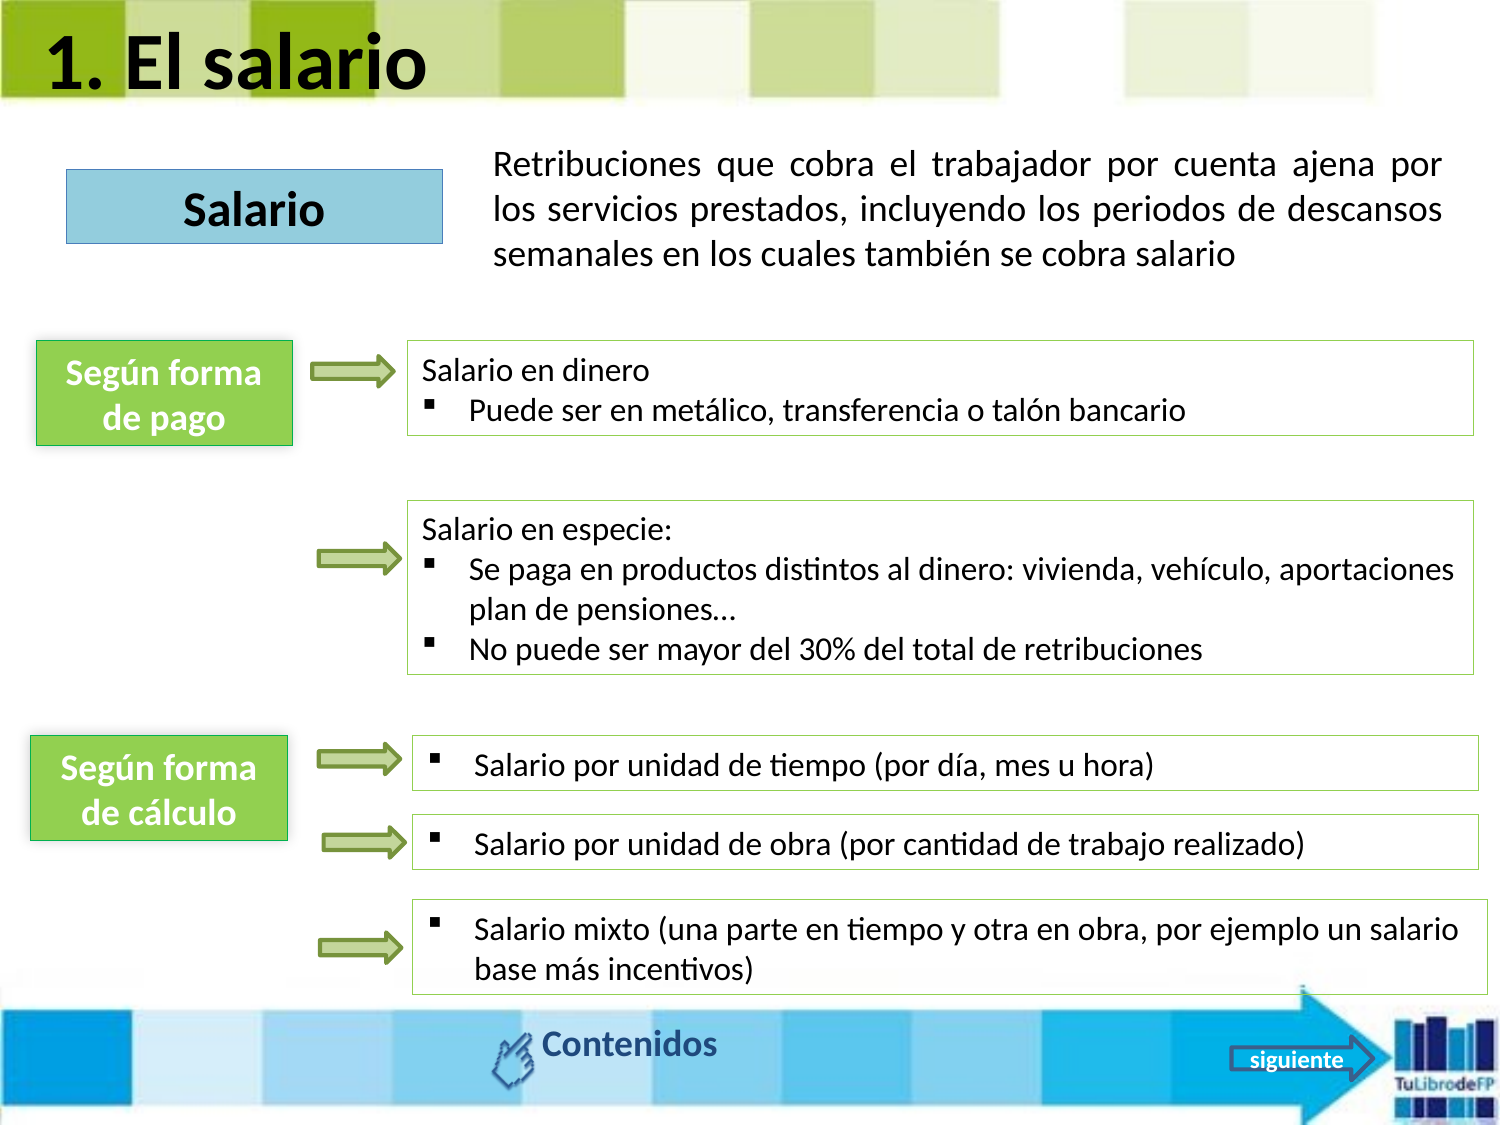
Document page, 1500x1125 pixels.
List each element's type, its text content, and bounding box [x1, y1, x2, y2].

text_box Según forma de pago [36, 340, 293, 446]
text_box Salario en dinero Puede ser en metálico, transferencia o talón bancario [407, 340, 1474, 436]
text_box Salario mixto (una parte en tiempo y otra en obra, por ejemplo un salario base más incentivos) [412, 899, 1488, 995]
text_box [317, 930, 404, 965]
text_box [321, 825, 408, 860]
text_box siguiente [1229, 1034, 1376, 1083]
text_box Salario por unidad de obra (por cantidad de trabajo realizado) [412, 814, 1479, 870]
text_box Salario [66, 169, 443, 244]
text_box [316, 741, 403, 777]
text_box Retribuciones que cobra el trabajador por cuenta ajena por los servicios prestados, incluyendo los periodos de descansos semanales en los cuales también se cobra salario [478, 131, 1459, 281]
text_box [310, 354, 396, 389]
text_box [316, 541, 403, 576]
text_box Salario por unidad de tiempo (por día, mes u hora) [412, 735, 1479, 791]
text_box Según forma de cálculo [30, 735, 288, 841]
text_box El salario [28, 0, 1379, 114]
text_box Salario en especie: Se paga en productos distintos al dinero: vivienda, vehículo, aportaciones plan de pensiones… No puede ser mayor del 30% del total de retribuciones [407, 500, 1474, 675]
picture [0, 0, 1500, 1125]
text_box Contenidos [527, 1011, 744, 1072]
